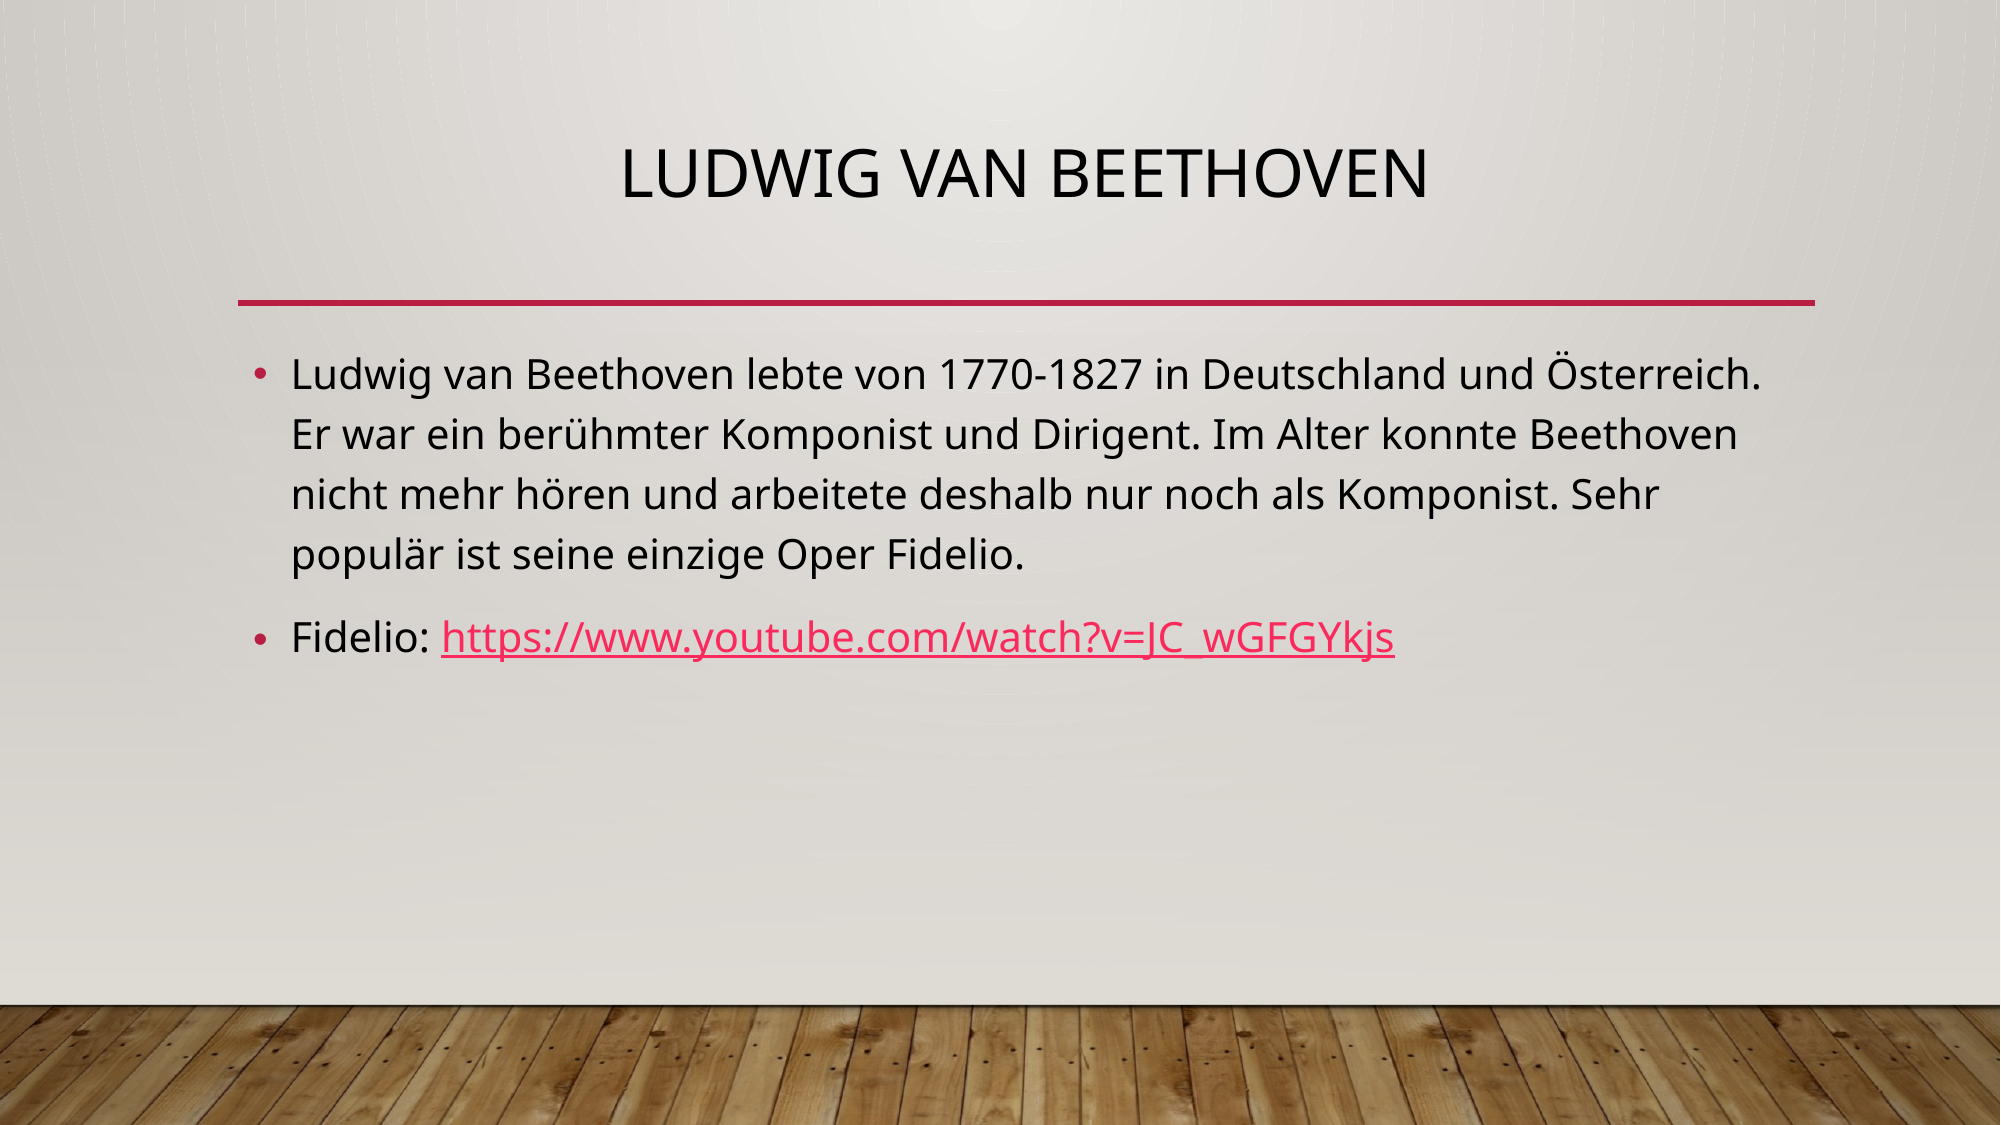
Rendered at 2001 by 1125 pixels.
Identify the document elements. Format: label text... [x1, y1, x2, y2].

picture [0, 1005, 2000, 1125]
title Ludwig van beethoven [238, 131, 1814, 305]
list Ludwig van Beethoven lebte von 1770-1827 in Deutschland und Österreich. Er war ein berühmter Komponist und Dirigent. Im Alter konnte Beethoven nicht mehr hören und arbeitete deshalb nur noch als Komponist. Sehr populär ist seine einzige Oper Fidelio. Fidelio: https://www.youtube.com/watch?v=JC_wGFGYkjs [238, 330, 1814, 897]
